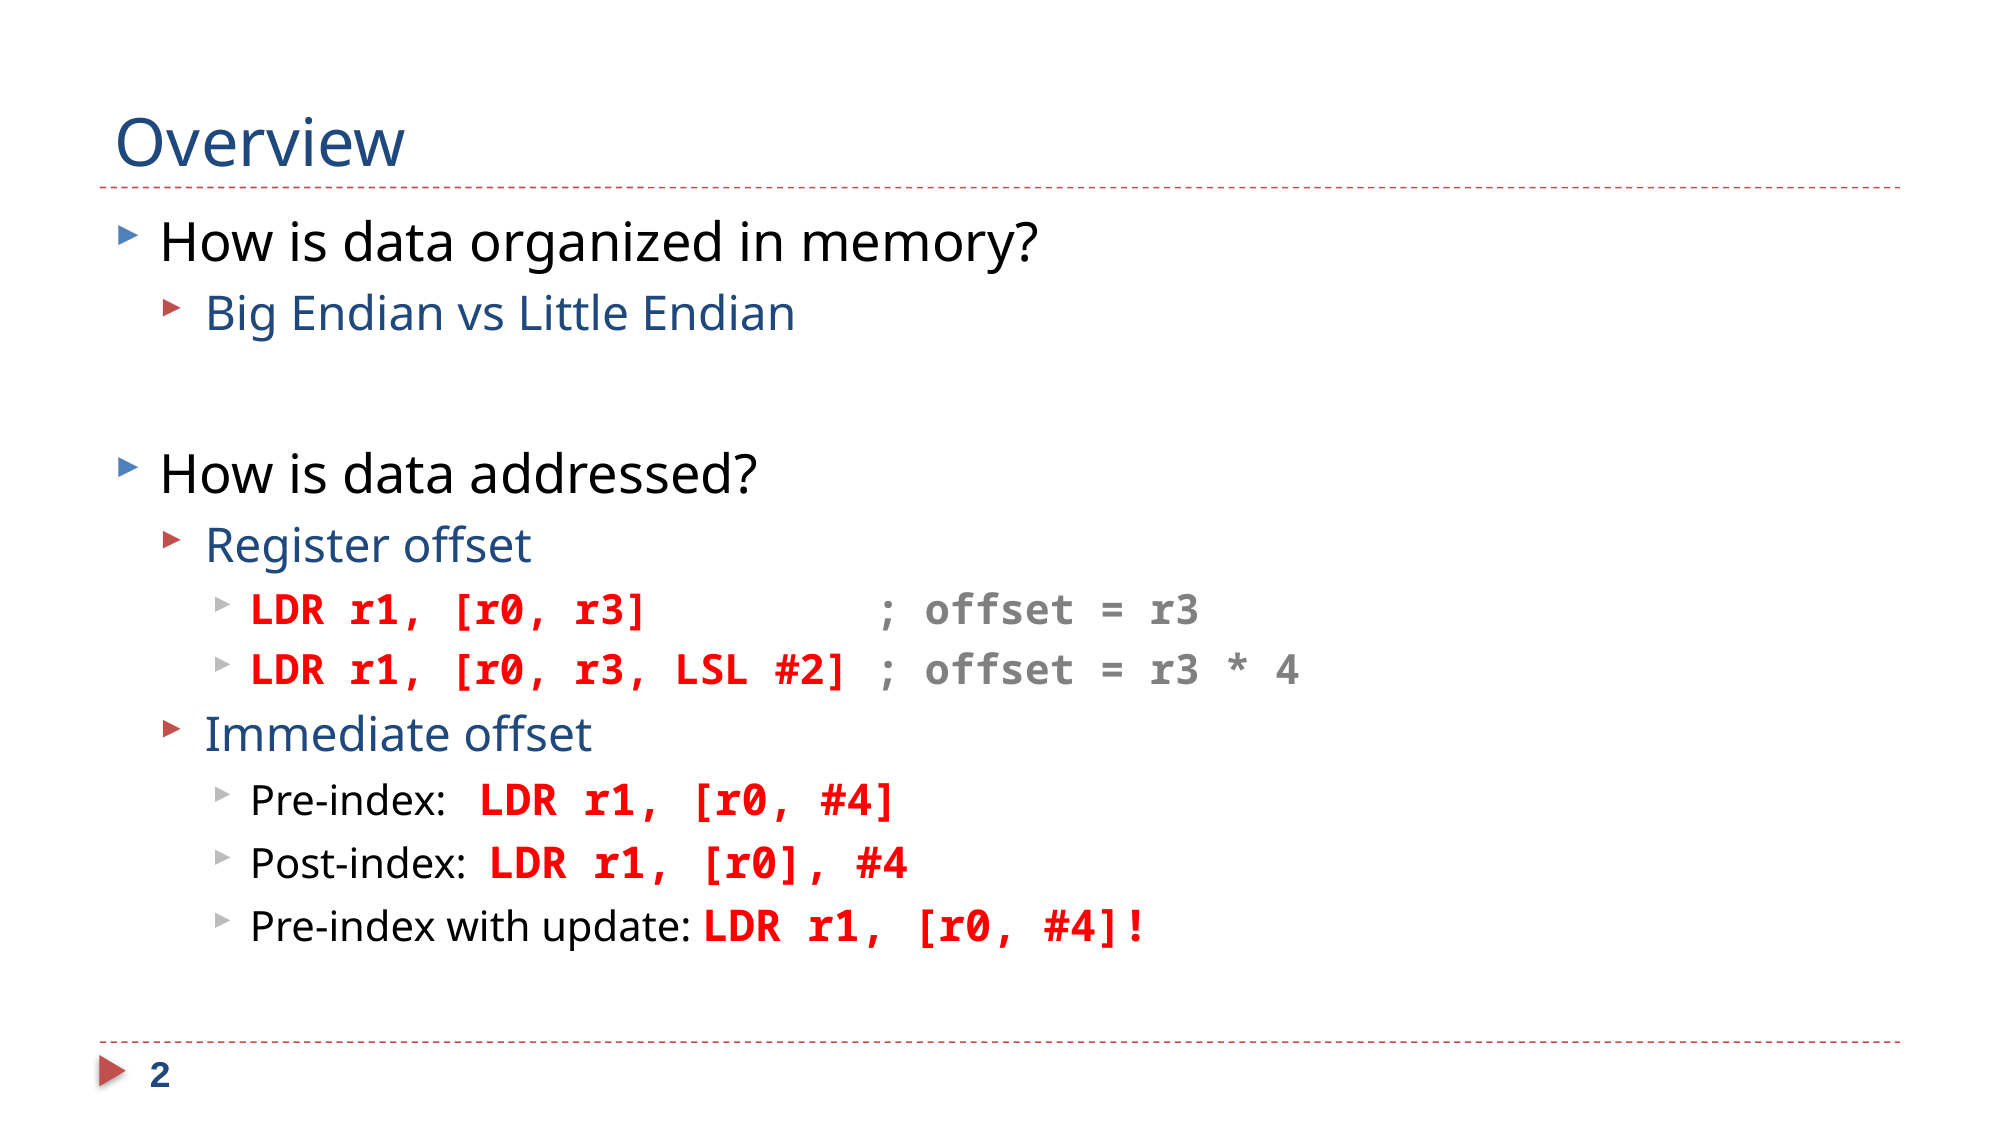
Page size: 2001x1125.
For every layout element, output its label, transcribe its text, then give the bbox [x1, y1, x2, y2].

slide_number 2 [133, 1042, 568, 1103]
title Overview [99, 24, 1900, 188]
list How is data organized in memory? Big Endian vs Little Endian How is data addressed? Register offset LDR r1, [r0, r3] ; offset = r3 LDR r1, [r0, r3, LSL #2] ; offset = r3 * 4 Immediate offset Pre-index: LDR r1, [r0, #4] Post-index: LDR r1, [r0], #4 Pre-index with update: LDR r1, [r0, #4]! [99, 200, 1900, 1010]
